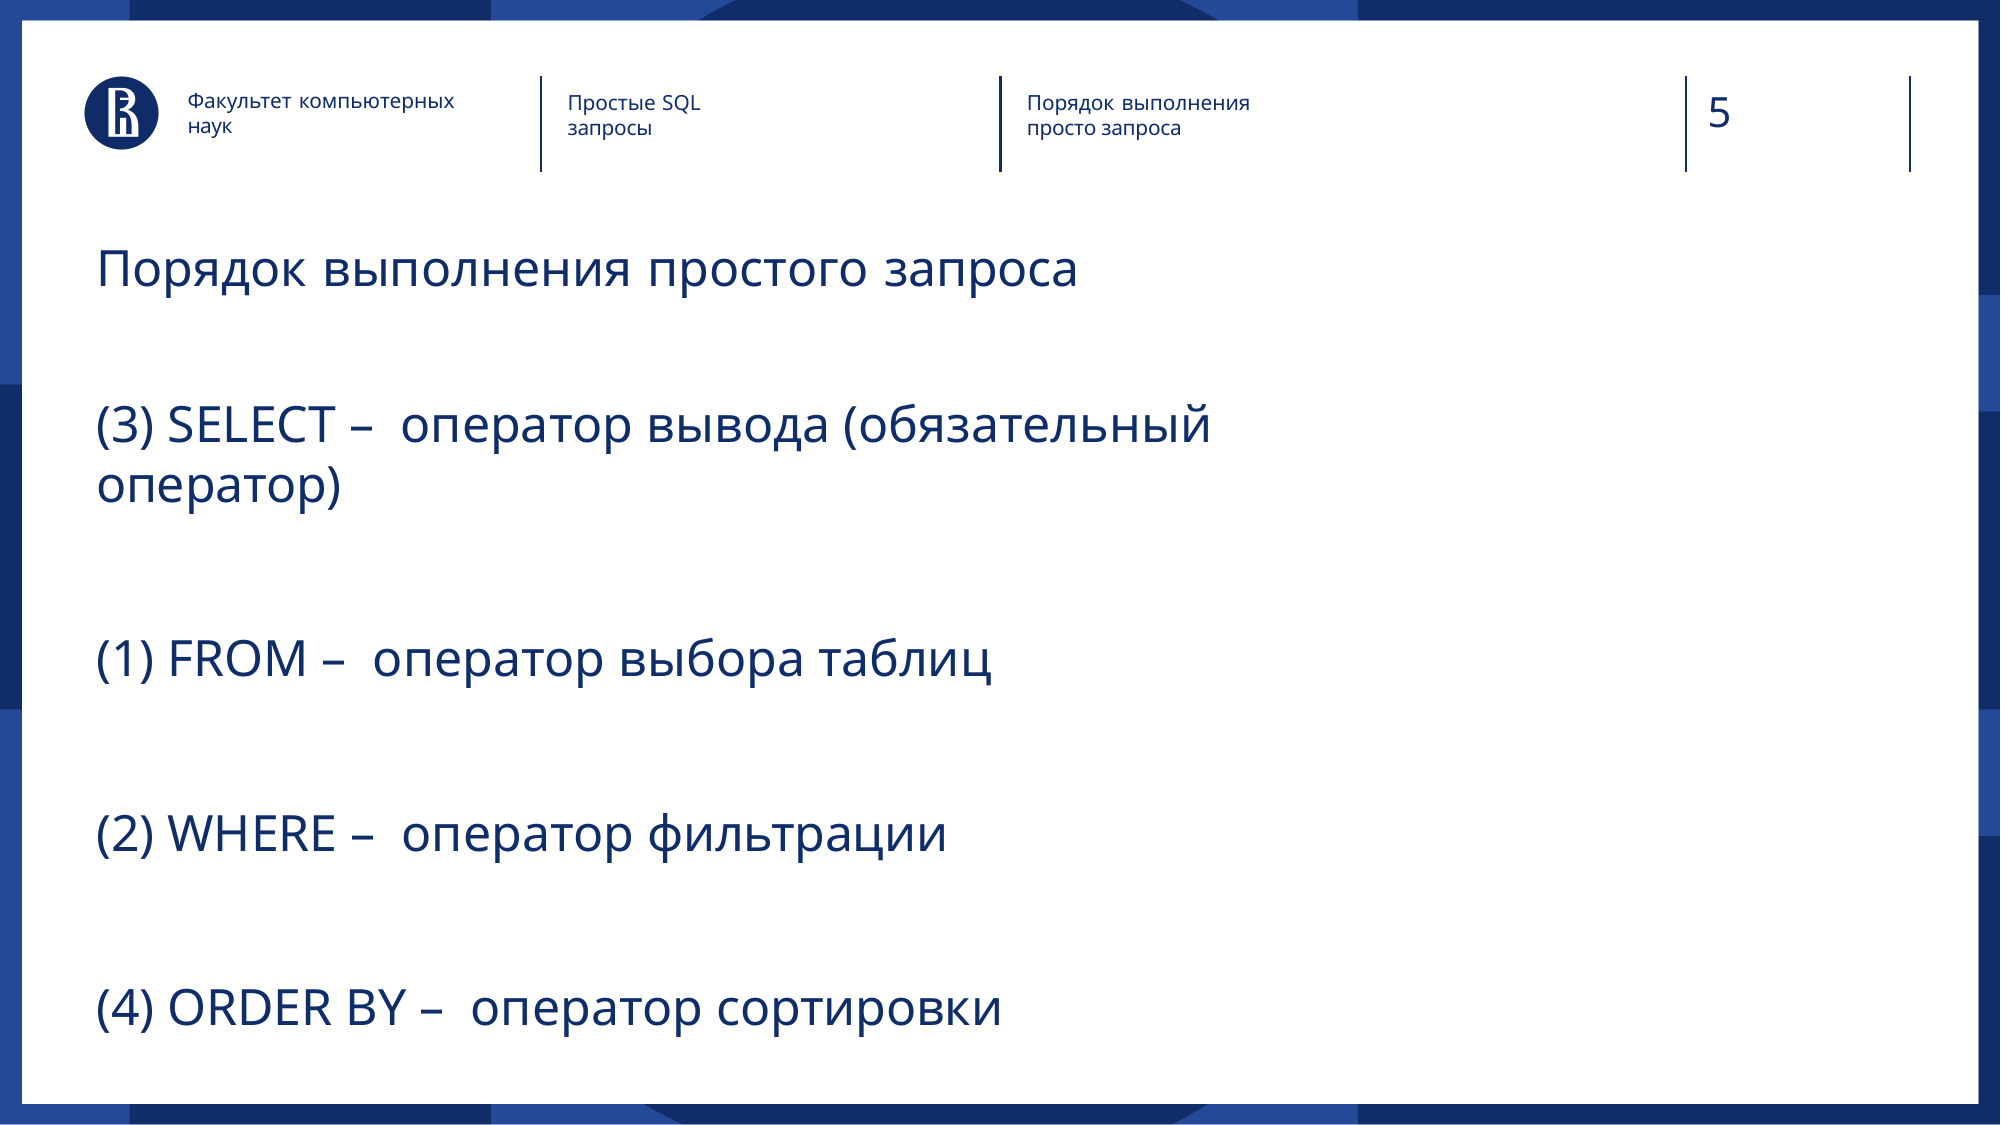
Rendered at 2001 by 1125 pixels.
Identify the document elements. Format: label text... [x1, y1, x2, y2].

text_box Порядок выполнения просто запроса [1024, 87, 1314, 140]
text_box Факультет компьютерных наук [185, 86, 498, 139]
text_box Простые SQL запросы [565, 87, 790, 140]
text_box Порядок выполнения простого запроса (3) SELECT – оператор вывода (обязательный оператор) (1) FROM – оператор выбора таблиц (2) WHERE – оператор фильтрации (4) ORDER BY – оператор сортировки [93, 234, 1450, 1036]
picture [0, 0, 2000, 1125]
text_box 5 [1705, 83, 1733, 136]
